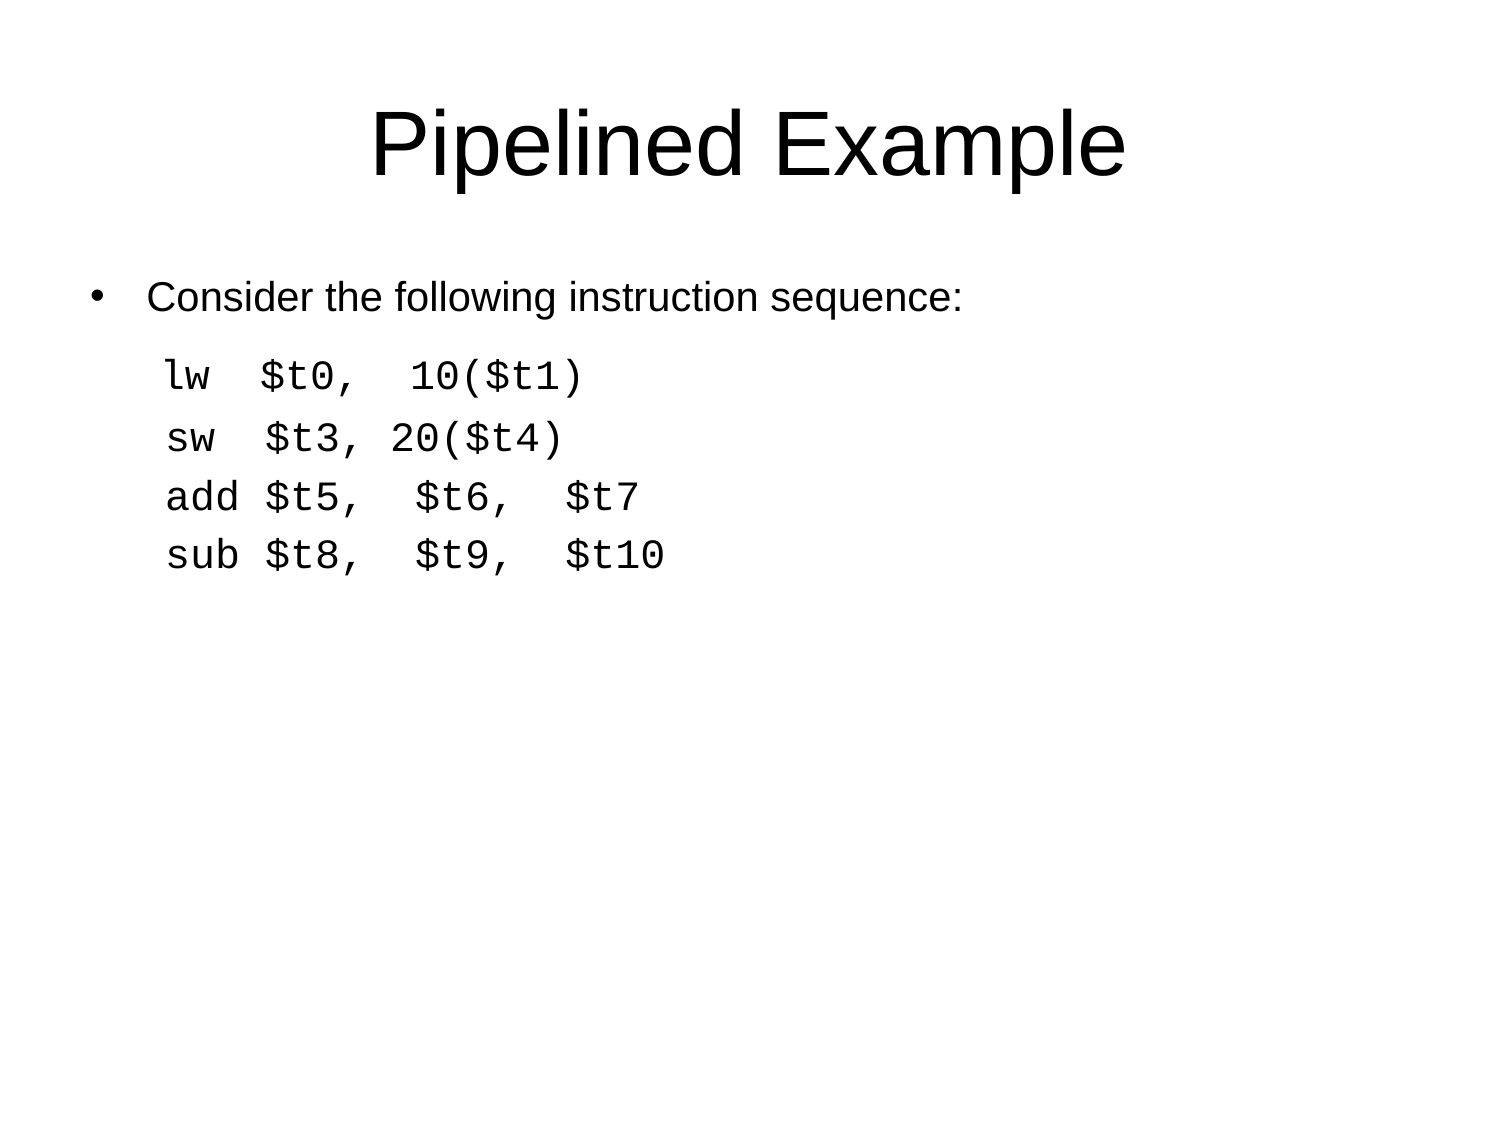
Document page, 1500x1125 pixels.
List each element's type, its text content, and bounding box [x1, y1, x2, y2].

list Consider the following instruction sequence: lw $t0, 10($t1) sw $t3, 20($t4) add $t5, $t6, $t7 sub $t8, $t9, $t10 [75, 262, 1425, 1005]
title Pipelined Example [75, 45, 1425, 233]
